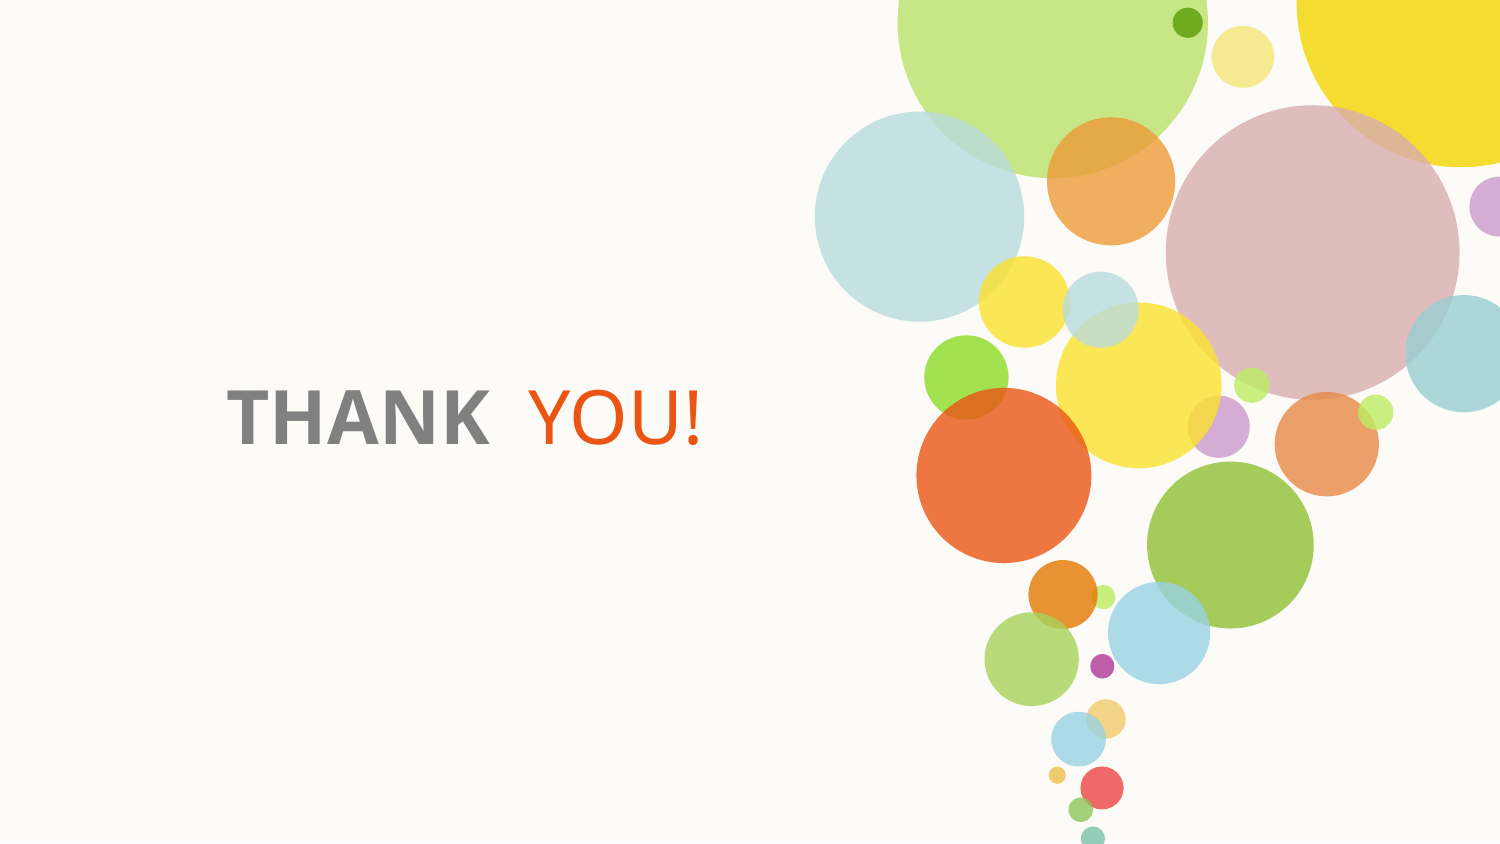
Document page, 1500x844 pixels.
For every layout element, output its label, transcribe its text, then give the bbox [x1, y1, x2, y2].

text_box [1405, 295, 1500, 413]
text_box [1087, 699, 1126, 739]
text_box [1096, 584, 1116, 610]
text_box [1108, 581, 1211, 685]
text_box [1090, 654, 1115, 679]
text_box [1051, 711, 1106, 767]
slide_number [1074, 781, 1425, 827]
text_box [1147, 461, 1314, 629]
text_box [984, 612, 1079, 707]
text_box [1055, 302, 1222, 469]
text_box [1195, 395, 1250, 458]
text_box [1047, 117, 1176, 246]
text_box [1062, 271, 1139, 348]
text_box [924, 335, 1009, 412]
text_box [1048, 766, 1066, 784]
text_box [1211, 25, 1275, 88]
text_box [1234, 367, 1270, 403]
text_box [916, 387, 1092, 564]
text_box [1296, 0, 1500, 168]
text_box [897, 0, 1208, 179]
text_box [1172, 7, 1203, 38]
text_box [1081, 766, 1123, 781]
text_box THANK YOU! [74, 362, 856, 468]
text_box [814, 111, 1025, 322]
text_box [1080, 827, 1105, 844]
text_box [1028, 560, 1098, 629]
text_box [1068, 799, 1074, 820]
text_box [1469, 176, 1500, 237]
text_box [1274, 391, 1379, 497]
text_box [978, 256, 1068, 348]
text_box [1165, 105, 1460, 400]
text_box [1358, 394, 1394, 430]
